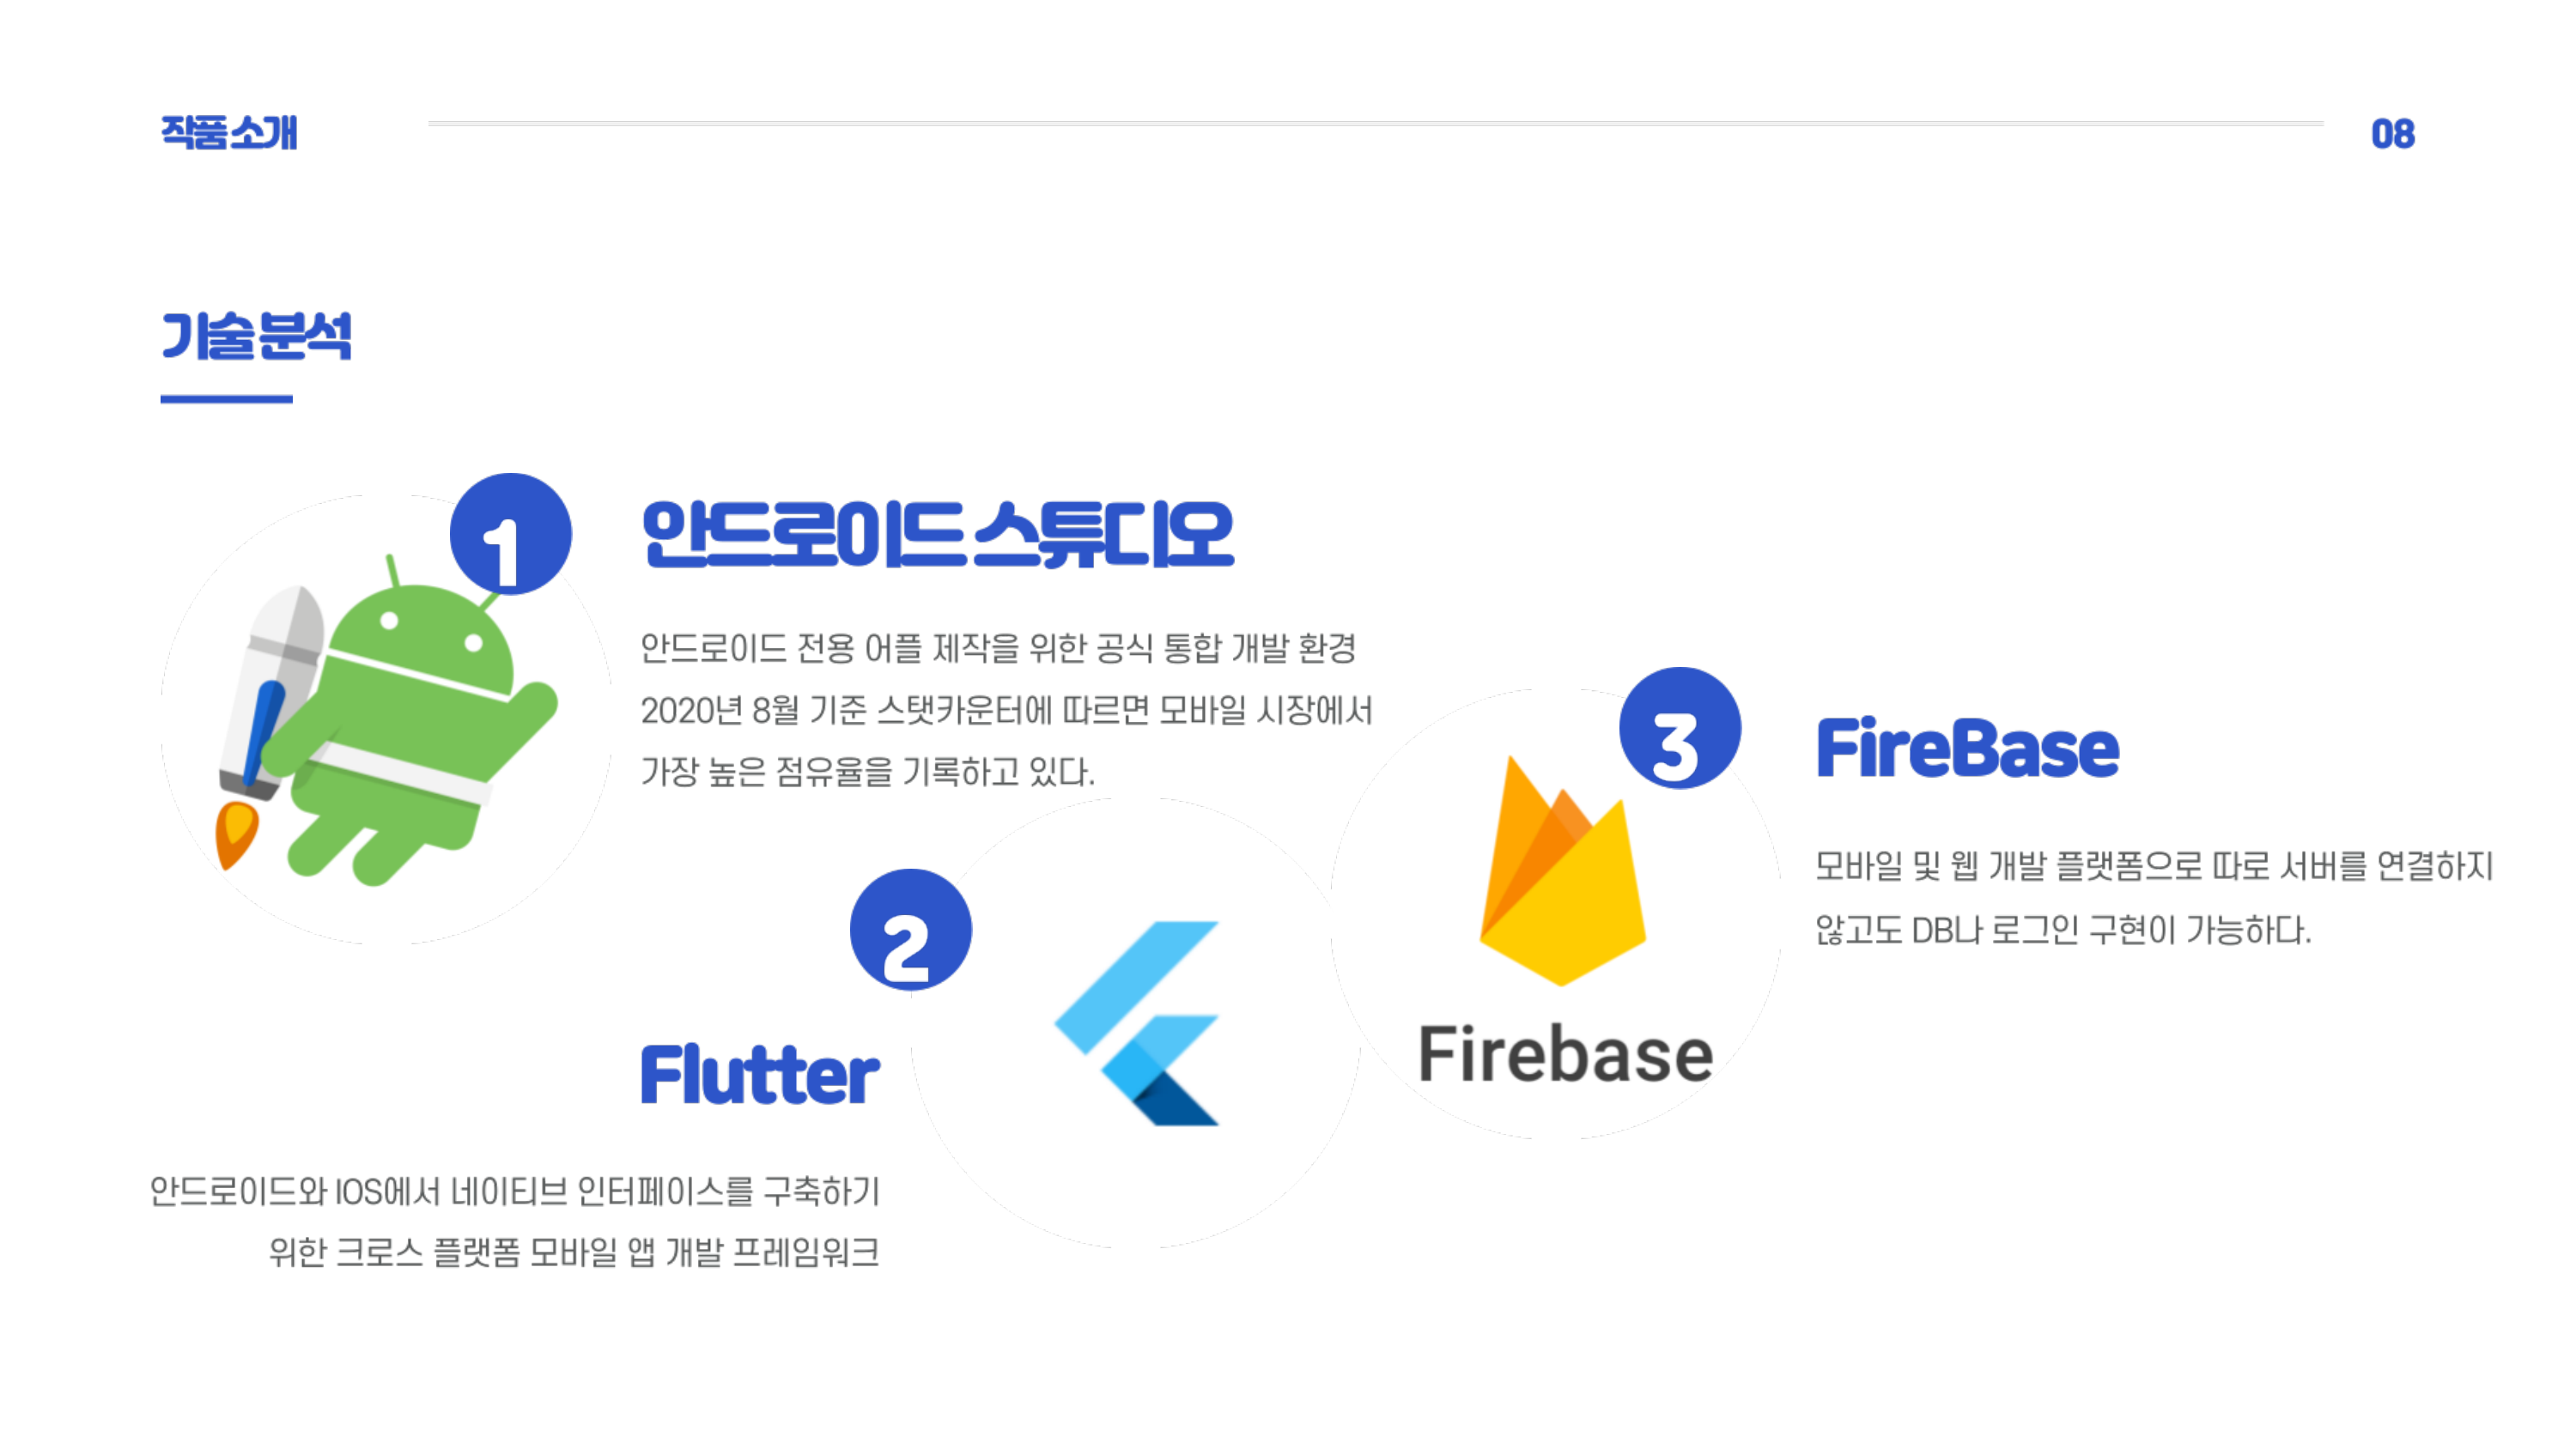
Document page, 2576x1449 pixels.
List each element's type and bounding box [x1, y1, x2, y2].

text_box [850, 869, 987, 992]
picture [629, 471, 1414, 866]
text_box [1330, 688, 1782, 1140]
text_box [161, 494, 612, 946]
text_box [1619, 667, 1757, 791]
text_box [428, 118, 2325, 130]
picture [155, 100, 314, 165]
picture [114, 992, 1040, 1314]
text_box [450, 473, 587, 597]
picture [153, 291, 375, 382]
picture [1804, 688, 2534, 993]
text_box [910, 797, 1362, 1249]
text_box [161, 384, 294, 415]
picture [2292, 103, 2433, 167]
